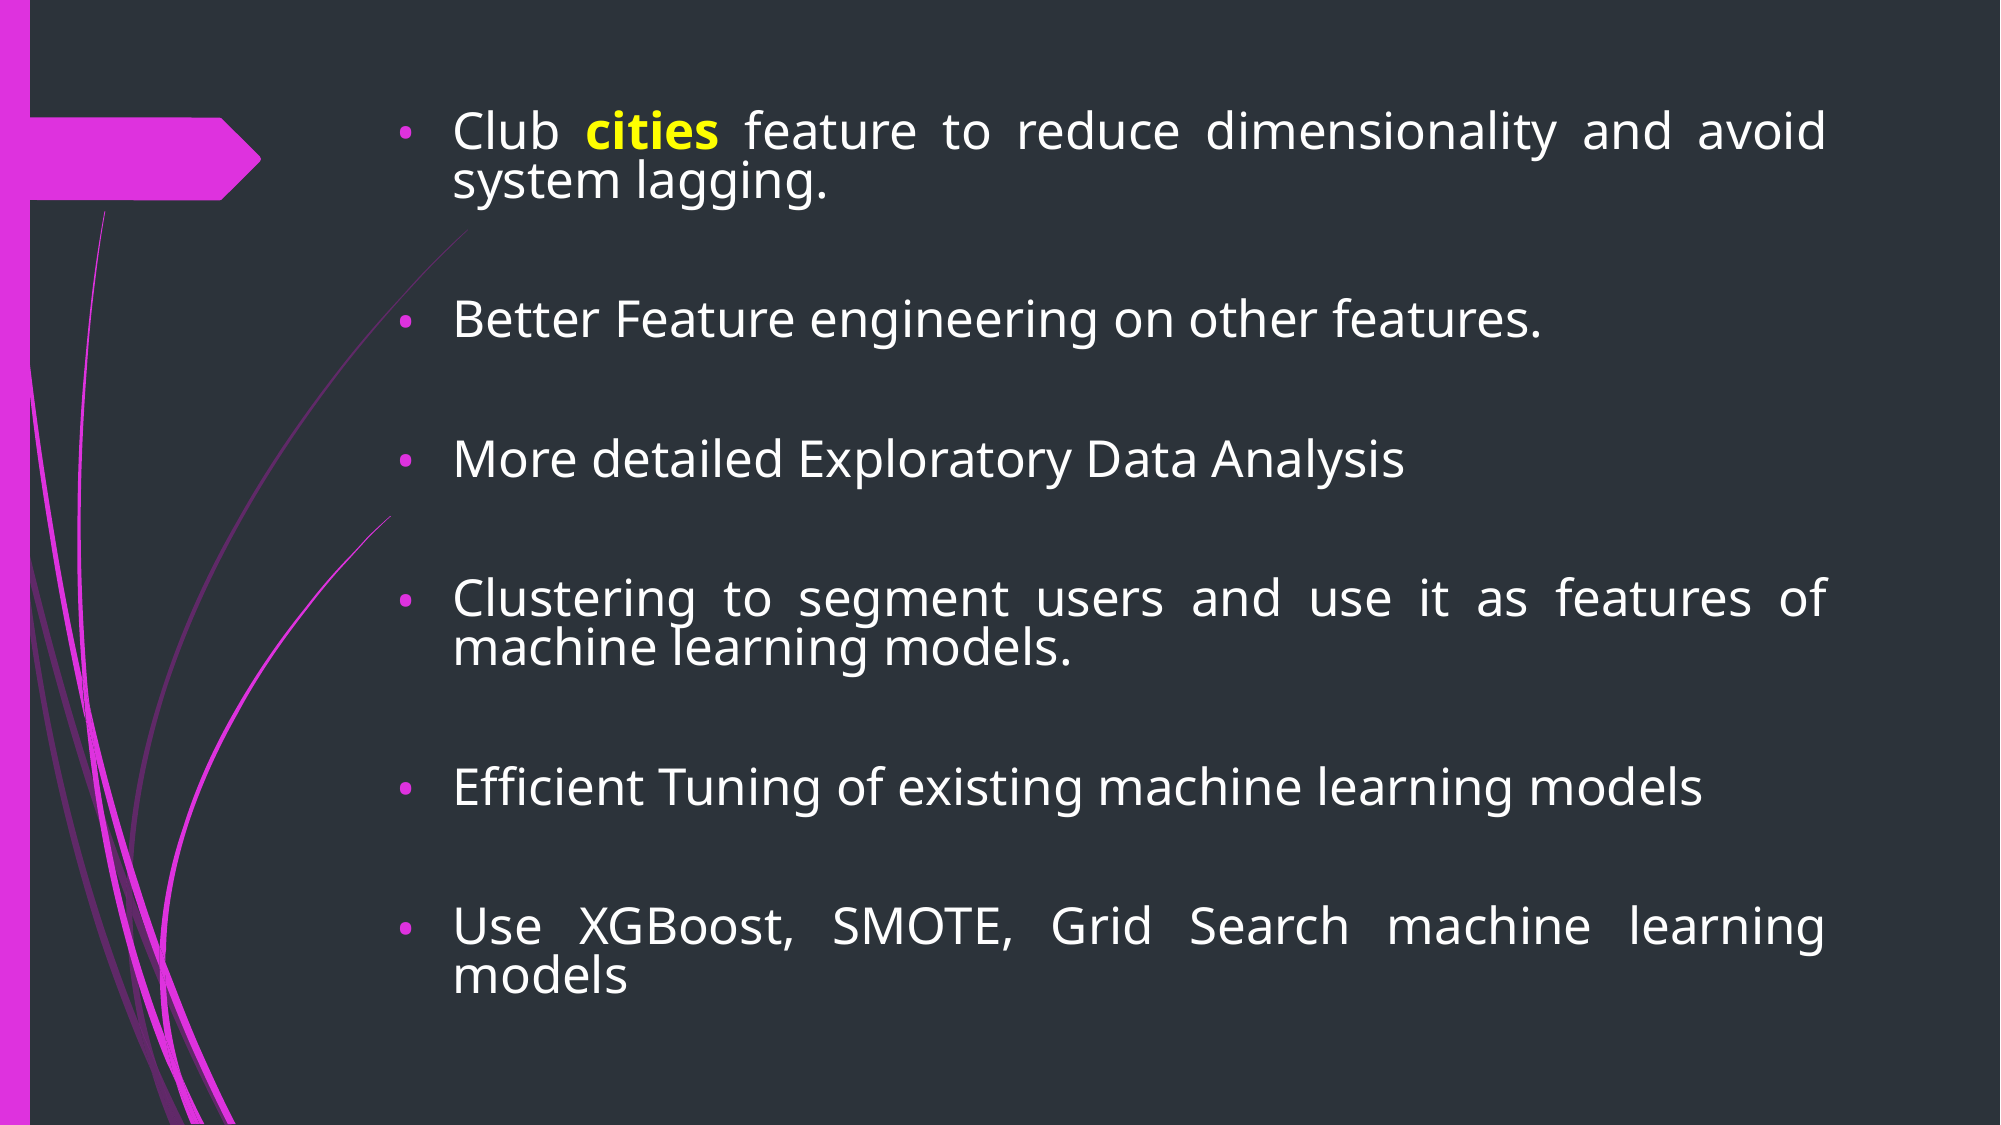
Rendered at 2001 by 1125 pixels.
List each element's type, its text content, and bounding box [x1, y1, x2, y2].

list Club cities feature to reduce dimensionality and avoid system lagging. Better Feature engineering on other features. More detailed Exploratory Data Analysis Clustering to segment users and use it as features of machine learning models. Efficient Tuning of existing machine learning models Use XGBoost, SMOTE, Grid Search machine learning models [381, 50, 1844, 1059]
